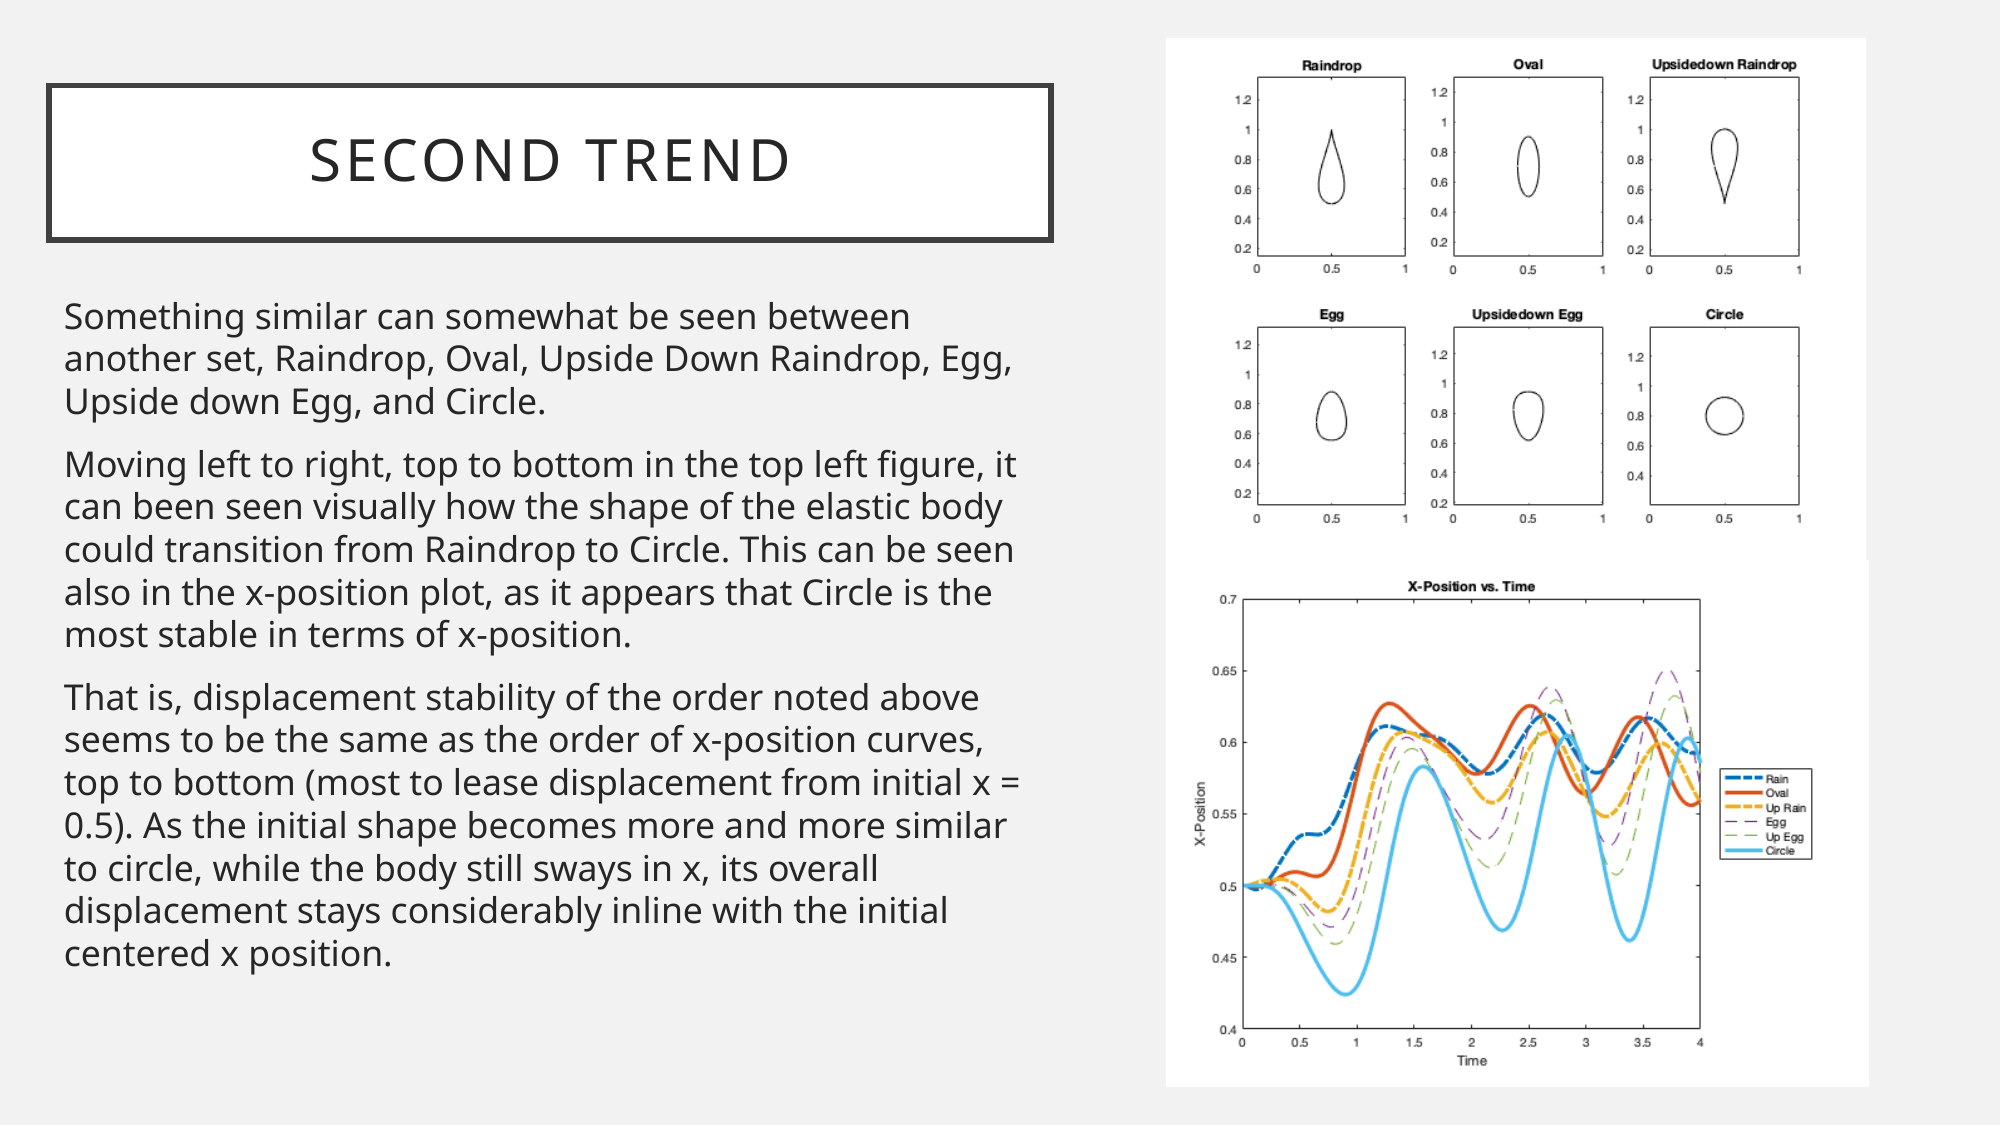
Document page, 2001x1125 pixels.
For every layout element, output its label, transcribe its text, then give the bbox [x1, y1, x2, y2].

picture [1166, 38, 1869, 1087]
title Second Trend [46, 83, 1054, 243]
text_box Something similar can somewhat be seen between another set, Raindrop, Oval, Upside Down Raindrop, Egg, Upside down Egg, and Circle. Moving left to right, top to bottom in the top left figure, it can been seen visually how the shape of the elastic body could transition from Raindrop to Circle. This can be seen also in the x-position plot, as it appears that Circle is the most stable in terms of x-position. That is, displacement stability of the order noted above seems to be the same as the order of x-position curves, top to bottom (most to lease displacement from initial x = 0.5). As the initial shape becomes more and more similar to circle, while the body still sways in x, its overall displacement stays considerably inline with the initial centered x position. [49, 286, 1052, 994]
